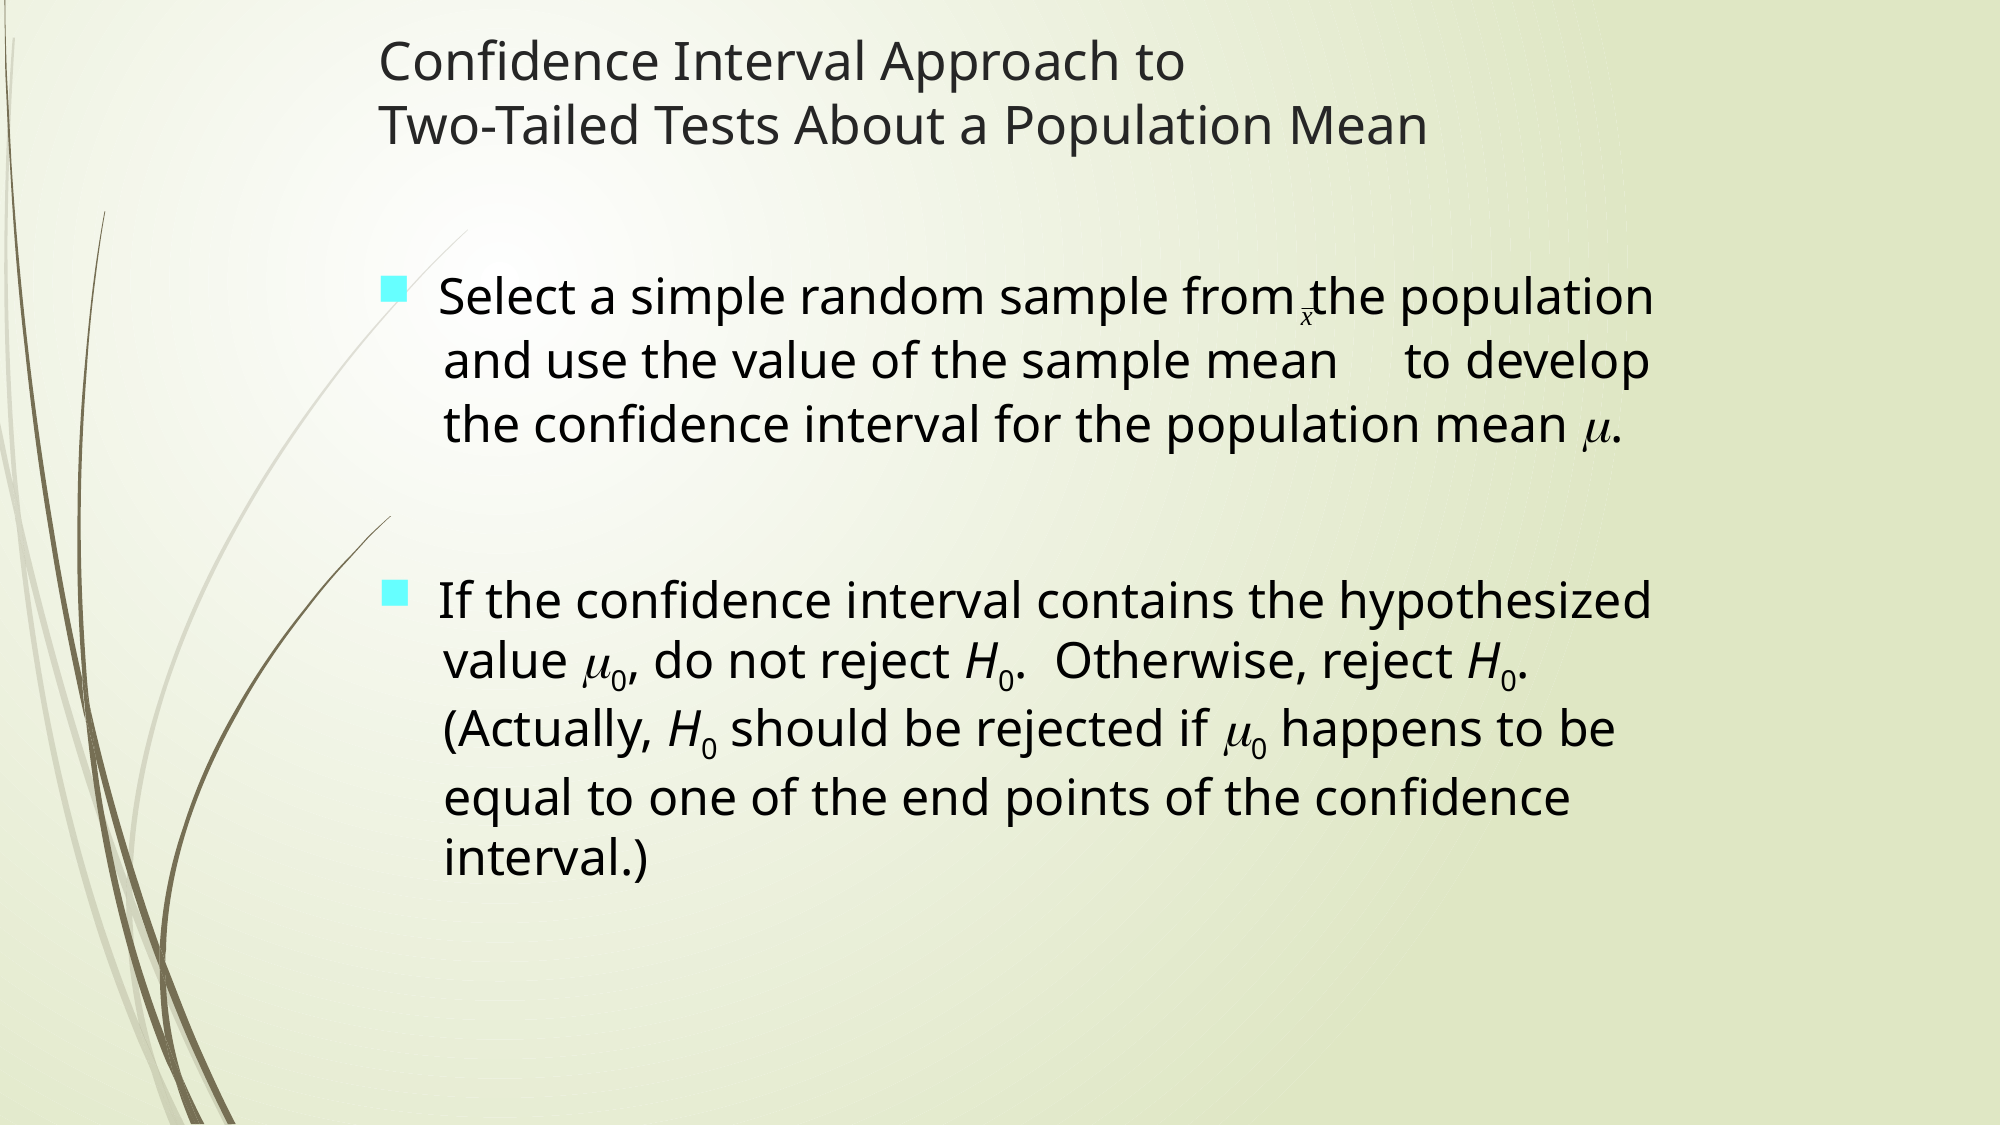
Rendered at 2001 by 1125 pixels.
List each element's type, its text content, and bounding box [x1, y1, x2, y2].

text_box If the confidence interval contains the hypothesized value 0, do not reject H0. Otherwise, reject H0. (Actually, H0 should be rejected if 0 happens to be equal to one of the end points of the confidence interval.) [363, 539, 1614, 915]
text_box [362, 276, 1651, 512]
title Confidence Interval Approach to Two-Tailed Tests About a Population Mean [363, 19, 1876, 163]
